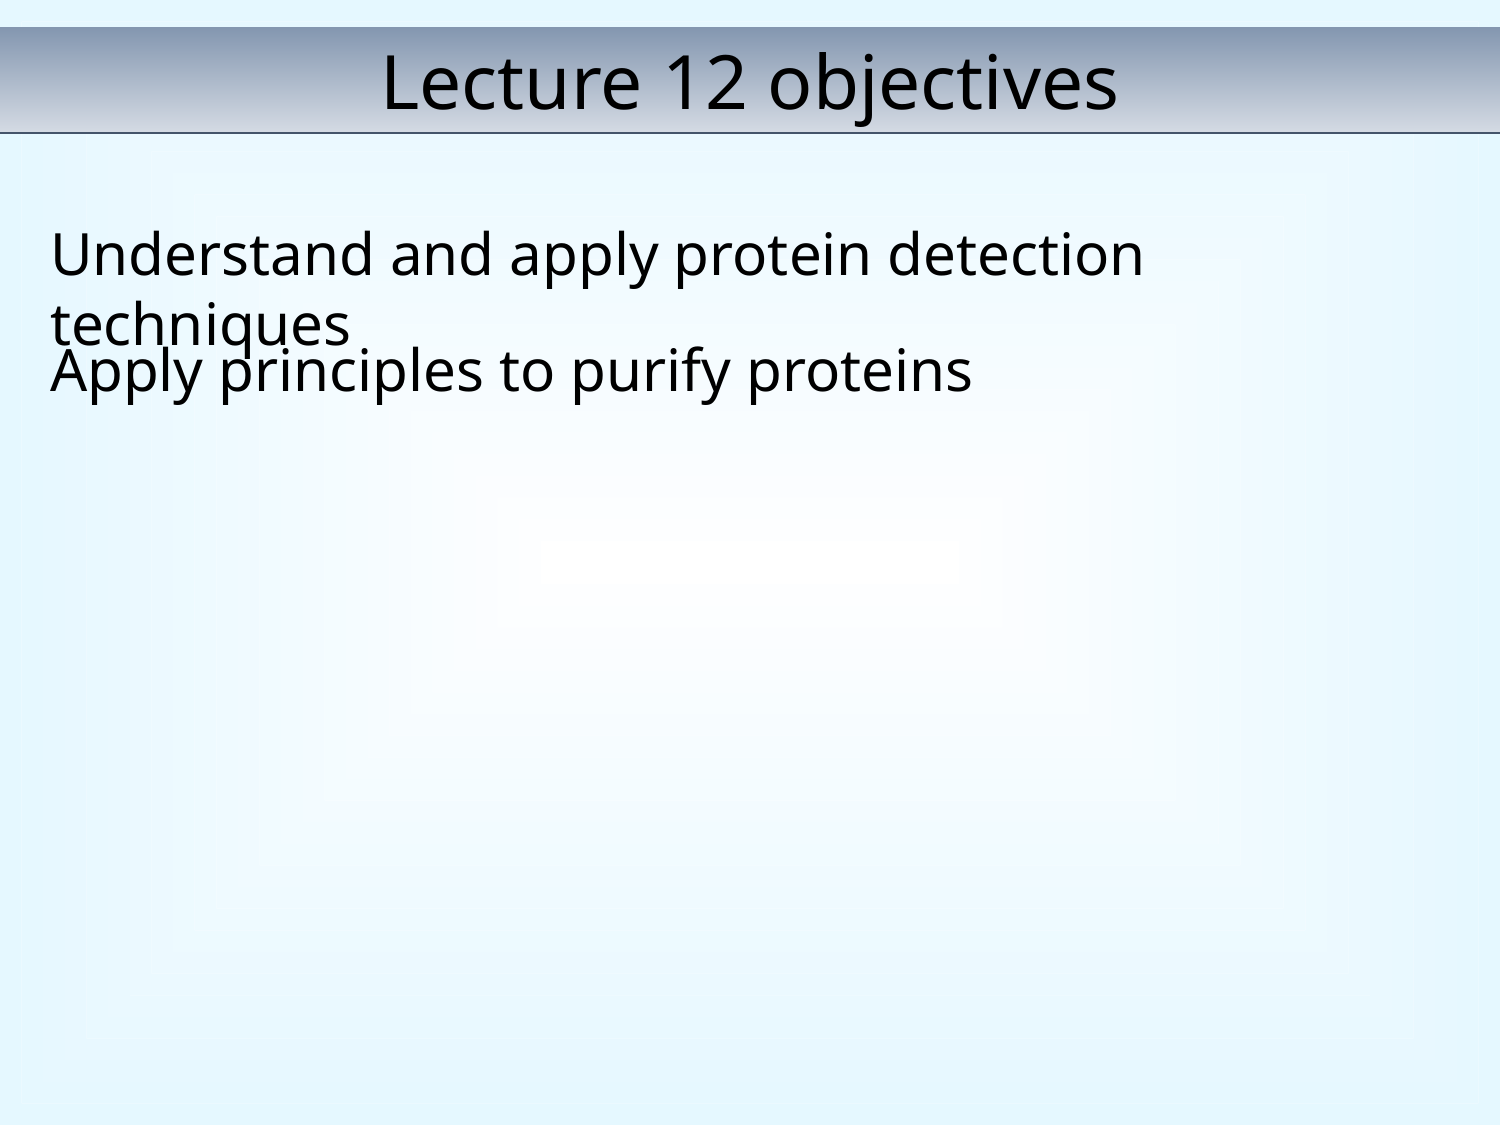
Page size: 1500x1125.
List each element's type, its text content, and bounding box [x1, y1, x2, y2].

text_box Understand and apply protein detection techniques [50, 209, 1376, 326]
text_box Apply principles to purify proteins [50, 326, 1430, 411]
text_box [0, 27, 1500, 134]
